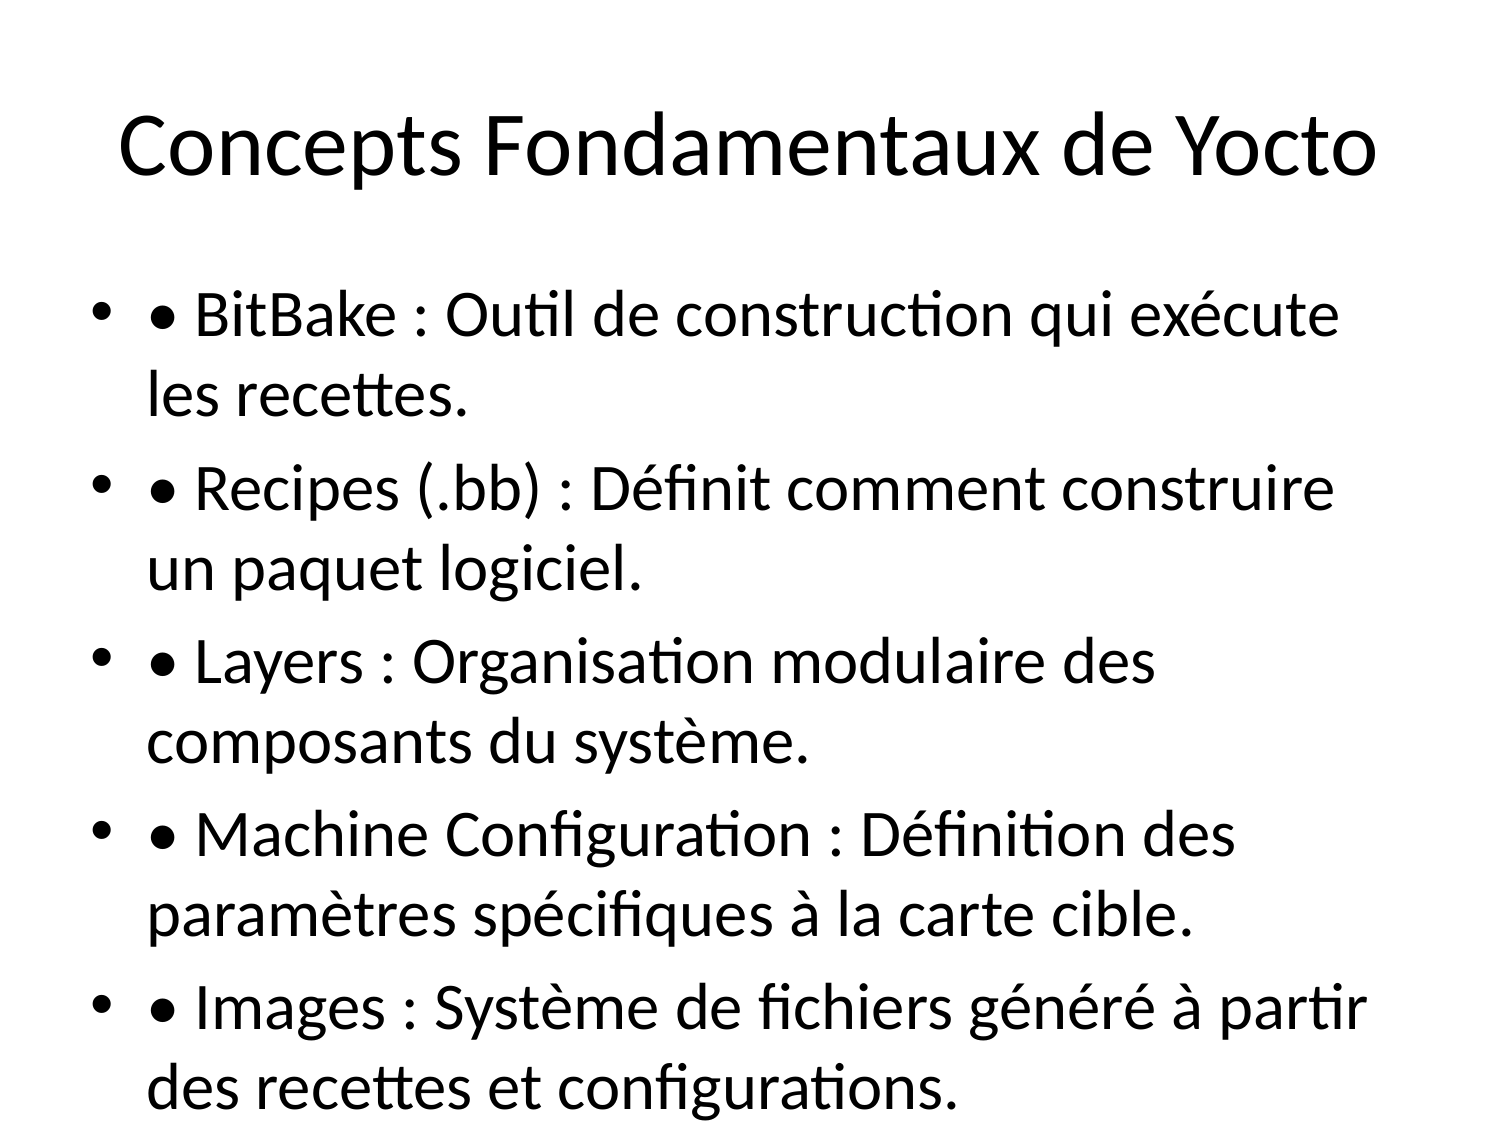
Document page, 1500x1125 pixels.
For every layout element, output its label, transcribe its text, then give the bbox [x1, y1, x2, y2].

title Concepts Fondamentaux de Yocto [75, 45, 1425, 233]
list • BitBake : Outil de construction qui exécute les recettes. • Recipes (.bb) : Définit comment construire un paquet logiciel. • Layers : Organisation modulaire des composants du système. • Machine Configuration : Définition des paramètres spécifiques à la carte cible. • Images : Système de fichiers généré à partir des recettes et configurations. [75, 262, 1425, 1005]
